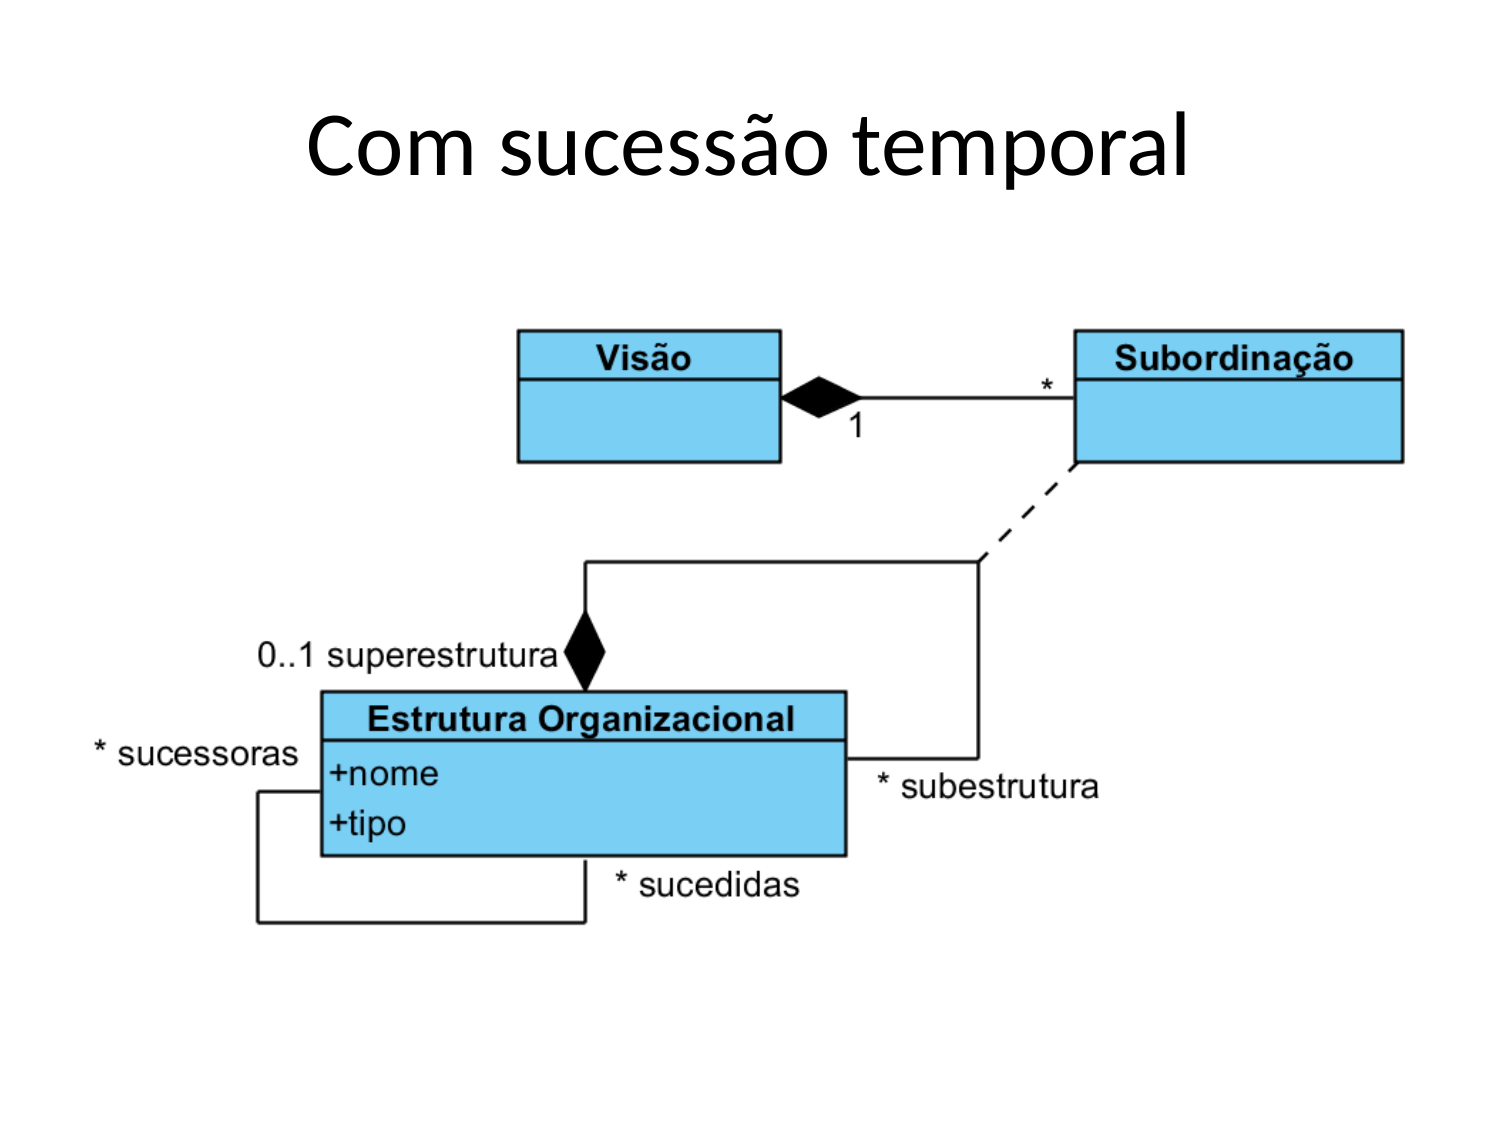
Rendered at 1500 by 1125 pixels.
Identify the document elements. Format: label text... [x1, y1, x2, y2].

title Com sucessão temporal [75, 45, 1425, 233]
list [74, 309, 1426, 958]
